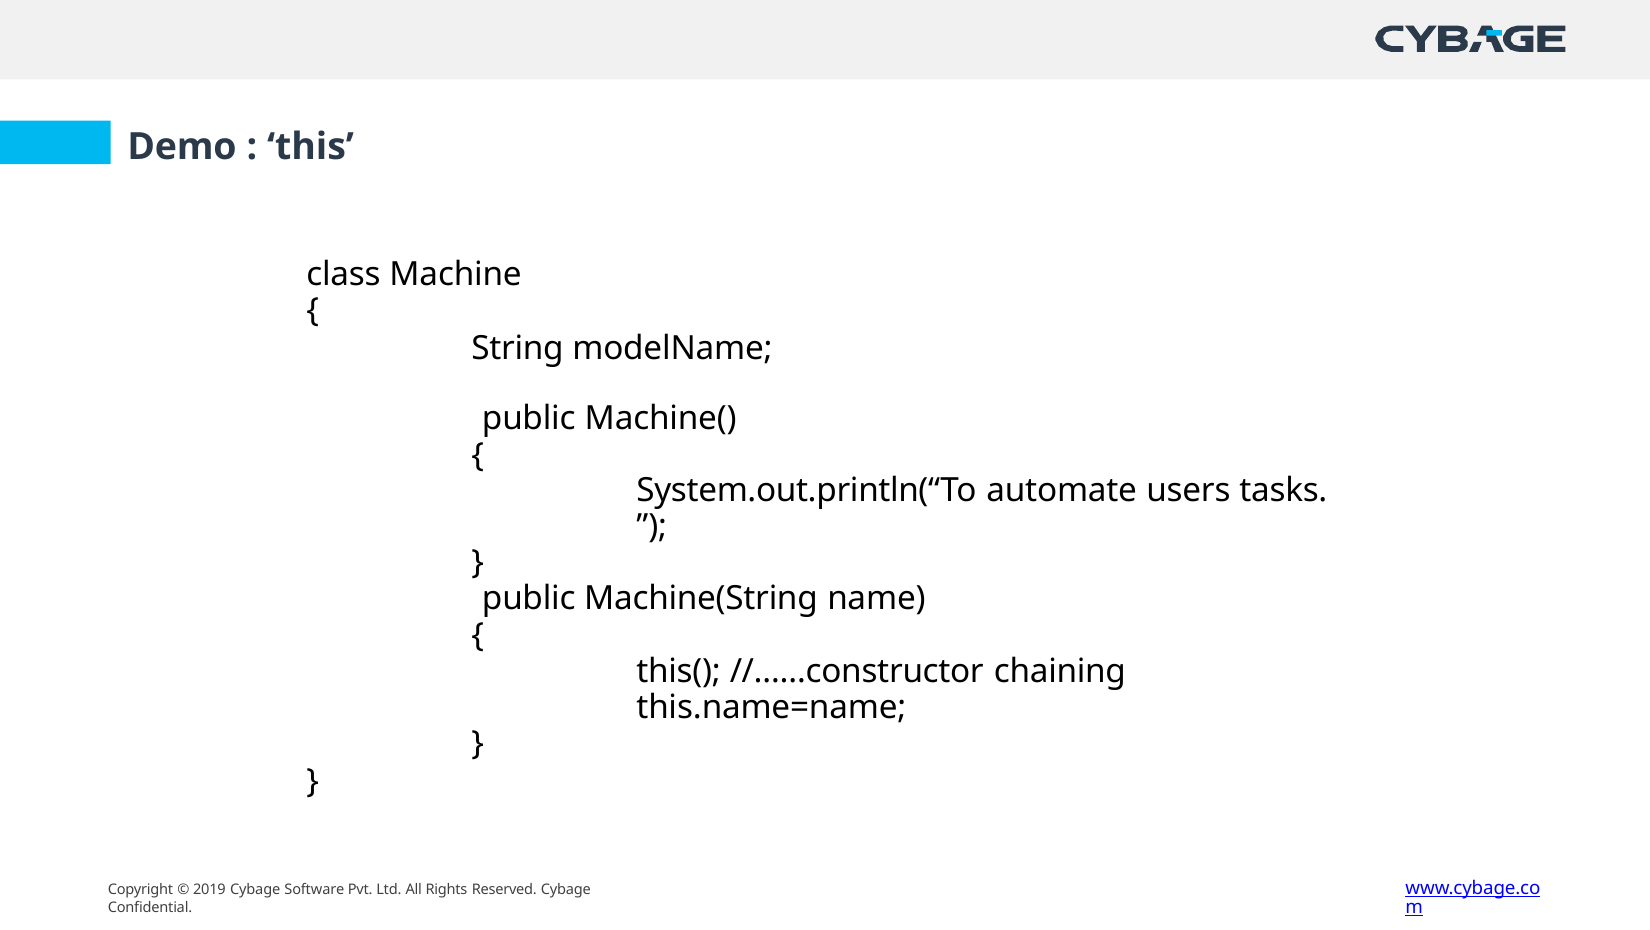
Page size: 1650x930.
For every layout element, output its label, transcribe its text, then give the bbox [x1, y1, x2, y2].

list class Machine { String modelName; public Machine() { System.out.println(“To automate users tasks. ”); } public Machine(String name) { this(); //……constructor chaining this.name=name; } } [300, 252, 1350, 799]
title Demo : ‘this’ [125, 120, 365, 278]
footer Copyright © 2019 Cybage Software Pvt. Ltd. All Rights Reserved. Cybage Confidential. [105, 877, 629, 930]
text_box www.cybage.com [1403, 872, 1551, 902]
